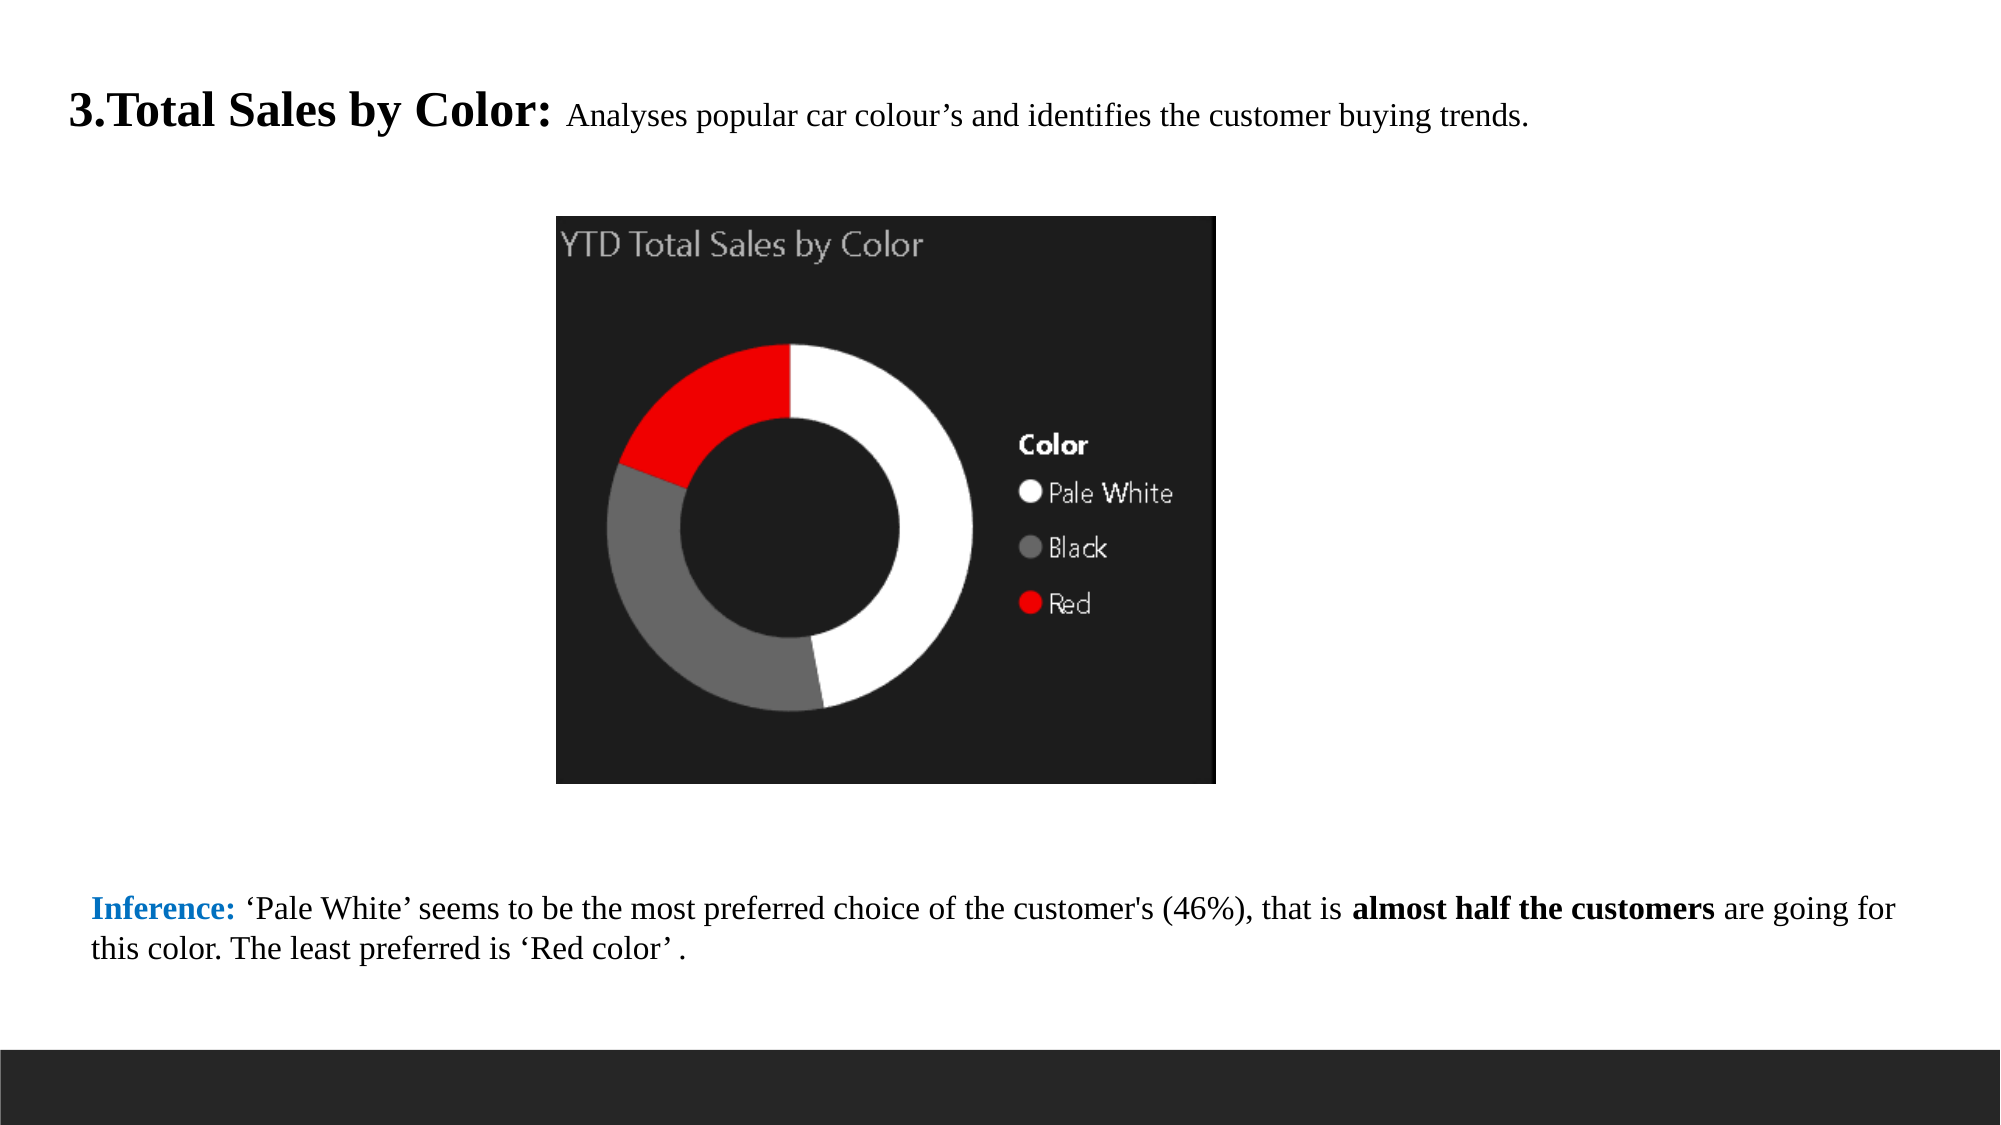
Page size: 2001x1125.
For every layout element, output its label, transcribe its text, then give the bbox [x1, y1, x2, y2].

text_box Inference: ‘Pale White’ seems to be the most preferred choice of the customer's (46%), that is almost half the customers are going for this color. The least preferred is ‘Red color’ . [76, 838, 1961, 1019]
text_box 3.Total Sales by Color: Analyses popular car colour’s and identifies the customer buying trends. [53, 69, 1547, 217]
picture [555, 216, 1217, 785]
